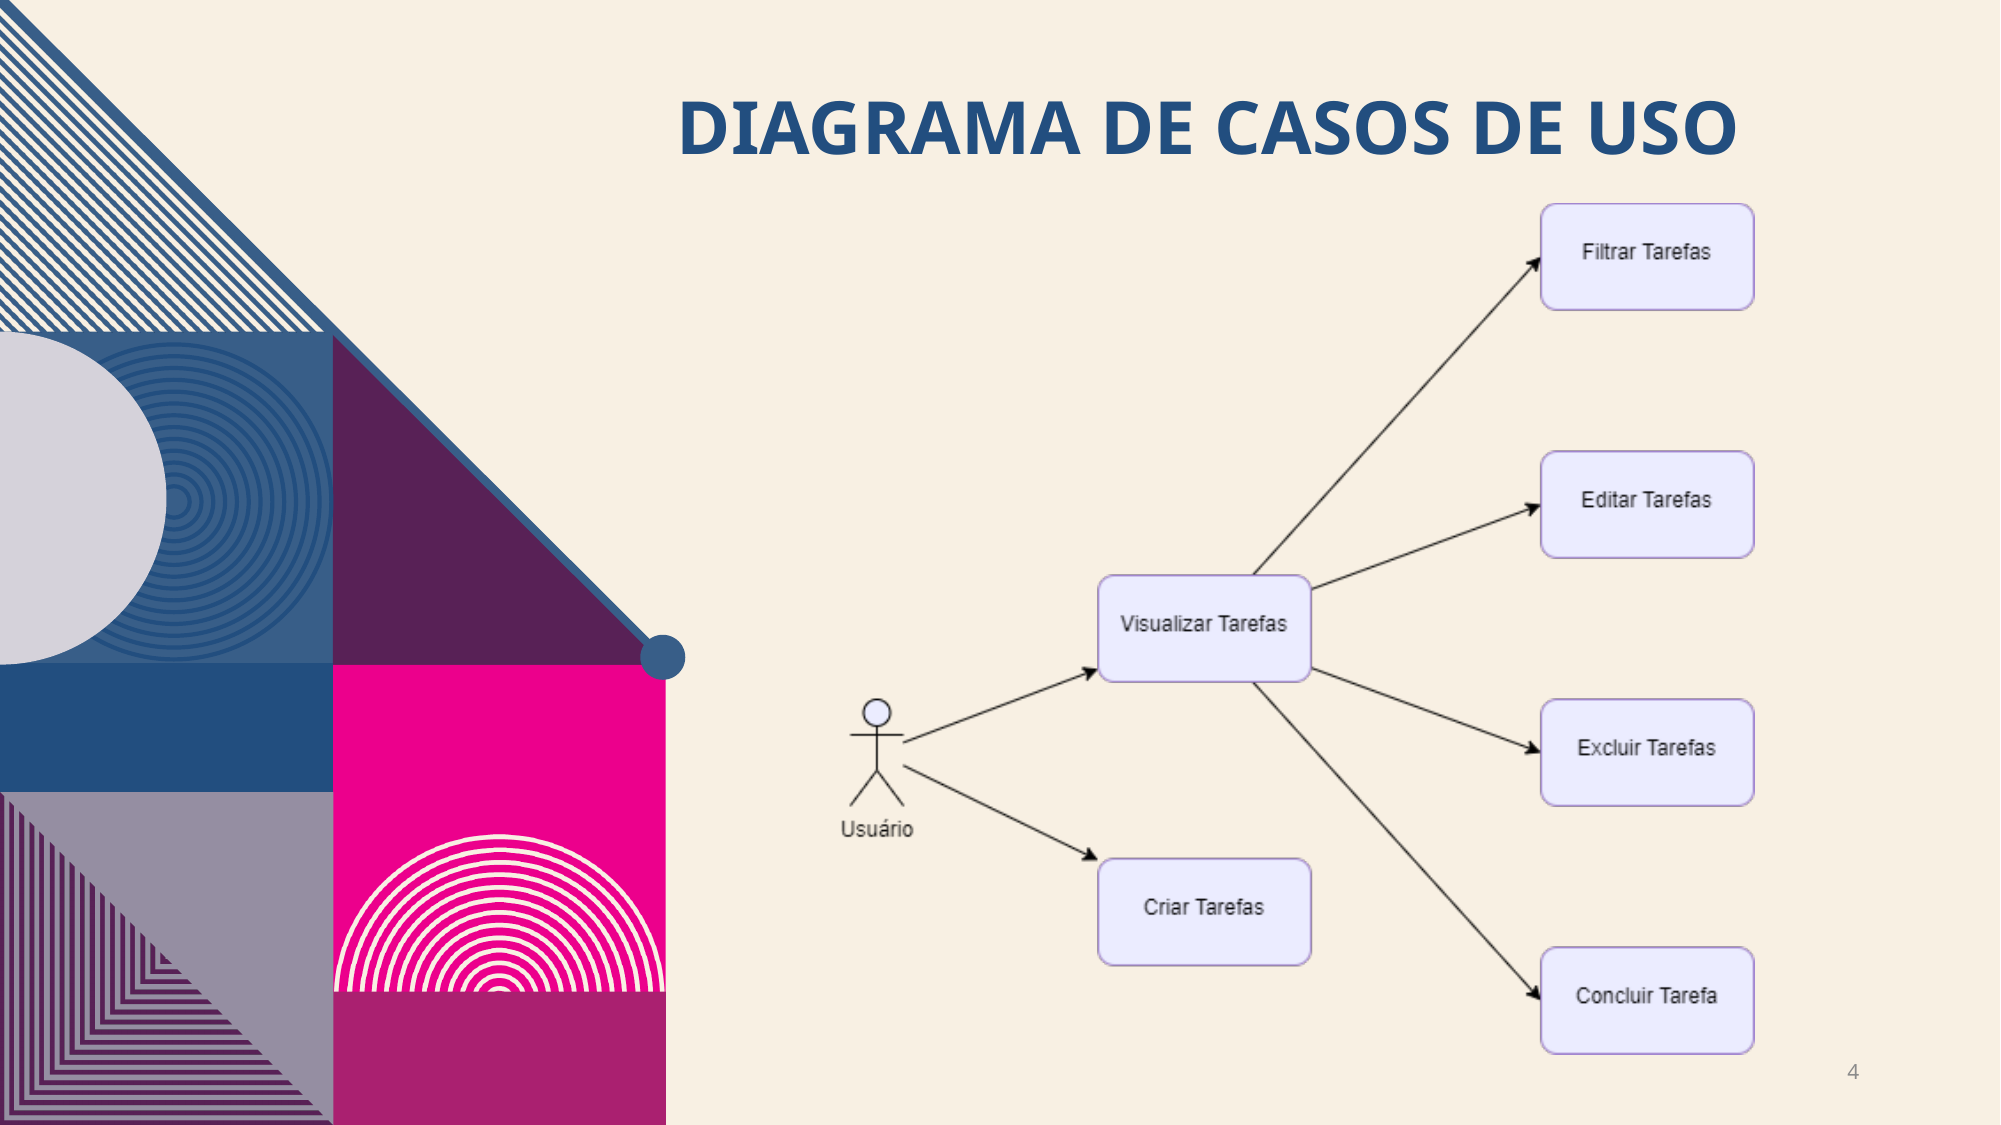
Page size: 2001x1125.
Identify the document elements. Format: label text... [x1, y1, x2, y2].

picture [10, 0, 332, 321]
picture [0, 4, 330, 333]
picture [841, 203, 1755, 1055]
slide_number 4 [1799, 1042, 1875, 1103]
picture [0, 792, 333, 1125]
title Diagrama de casos de uso [661, 35, 1970, 178]
picture [334, 834, 665, 991]
